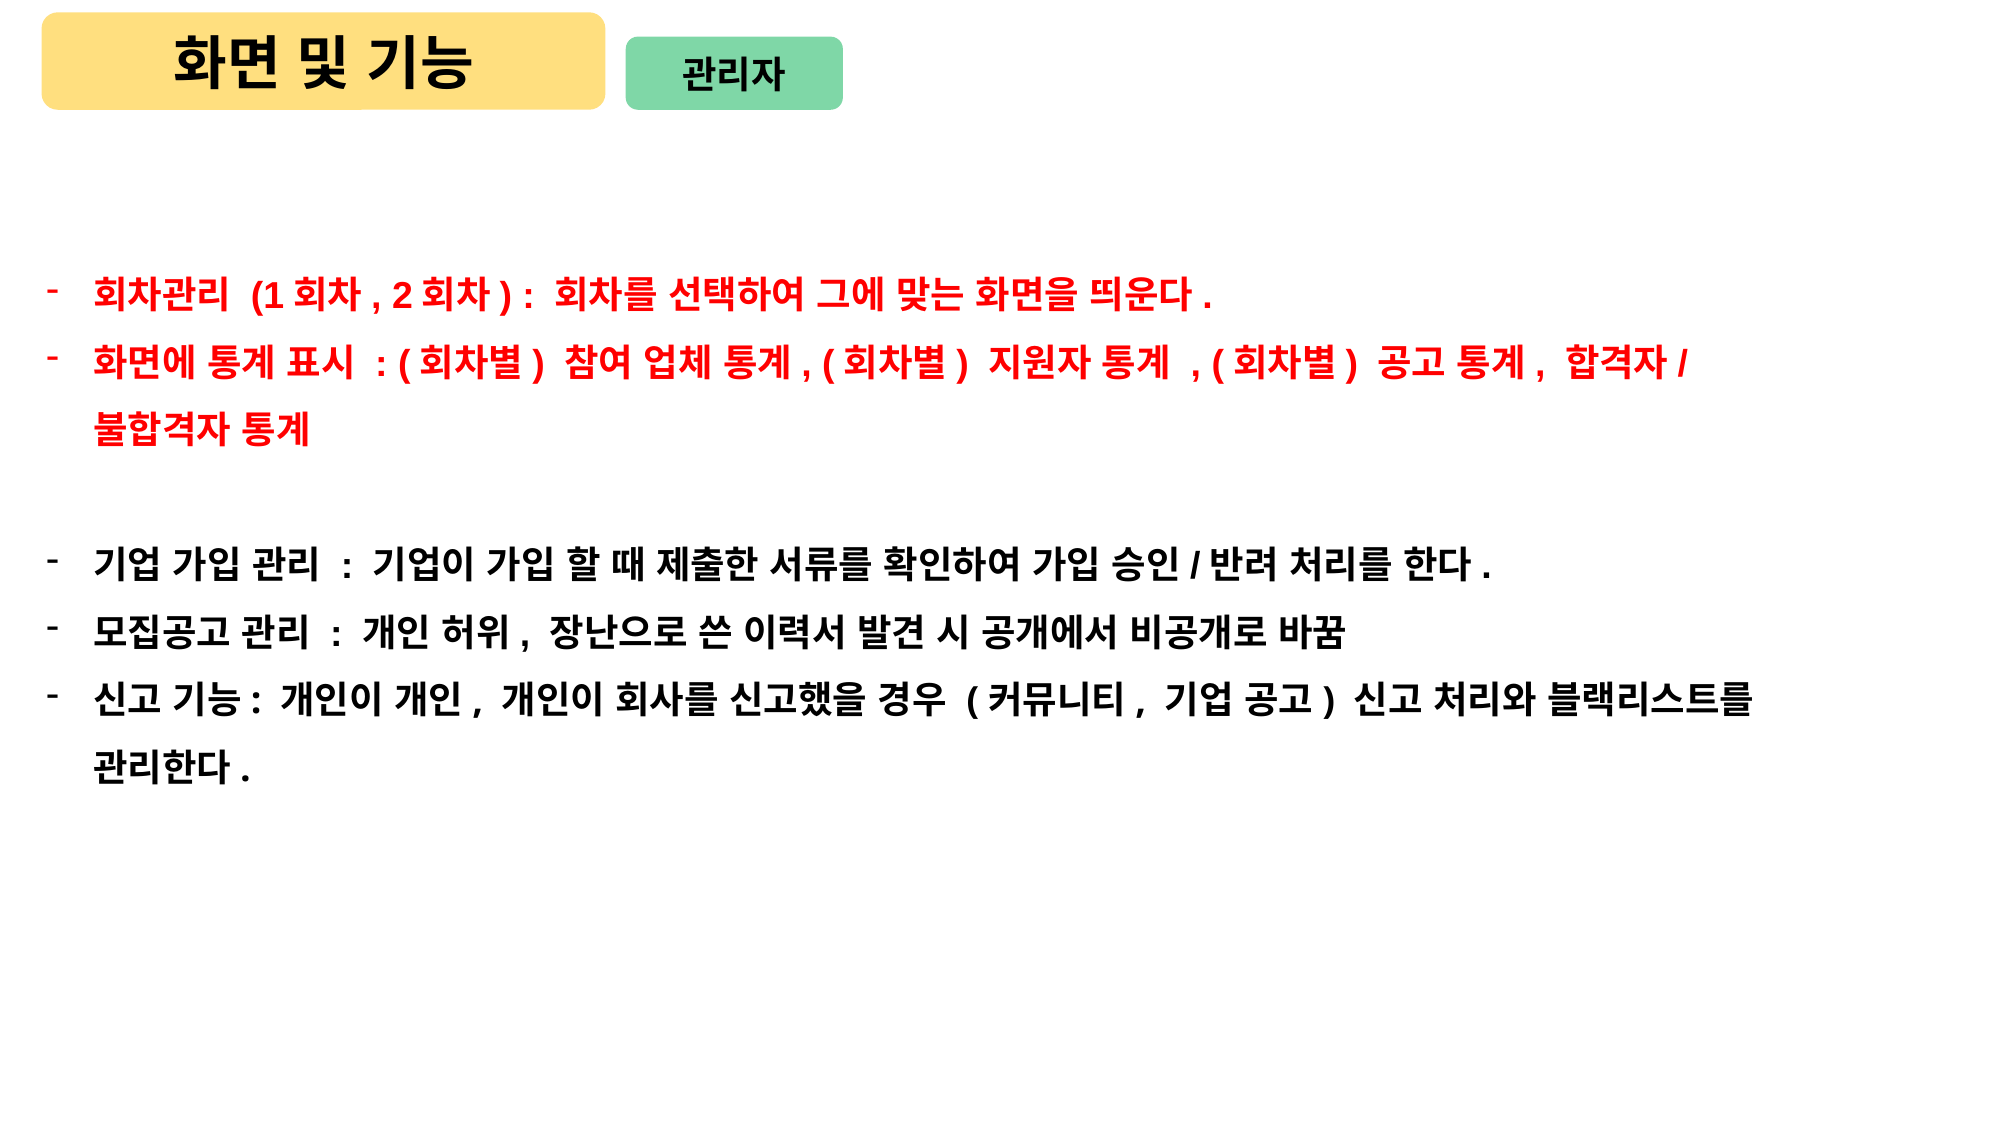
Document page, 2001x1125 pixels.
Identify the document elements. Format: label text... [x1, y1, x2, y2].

text_box 회차관리 (1회차, 2회차) : 회차를 선택하여 그에 맞는 화면을 띄운다. 화면에 통계 표시 : (회차별) 참여 업체 통계, (회차별) 지원자 통계 , (회차별) 공고 통계, 합격자/불합격자 통계 기업 가입 관리 : 기업이 가입 할 때 제출한 서류를 확인하여 가입 승인/반려 처리를 한다. 모집공고 관리 : 개인 허위, 장난으로 쓴 이력서 발견 시 공개에서 비공개로 바꿈 신고 기능: 개인이 개인, 개인이 회사를 신고했을 경우 (커뮤니티, 기업 공고) 신고 처리와 블랙리스트를 관리한다. [31, 241, 1827, 796]
text_box 관리자 [625, 36, 843, 110]
text_box 화면 및 기능 [41, 12, 606, 110]
